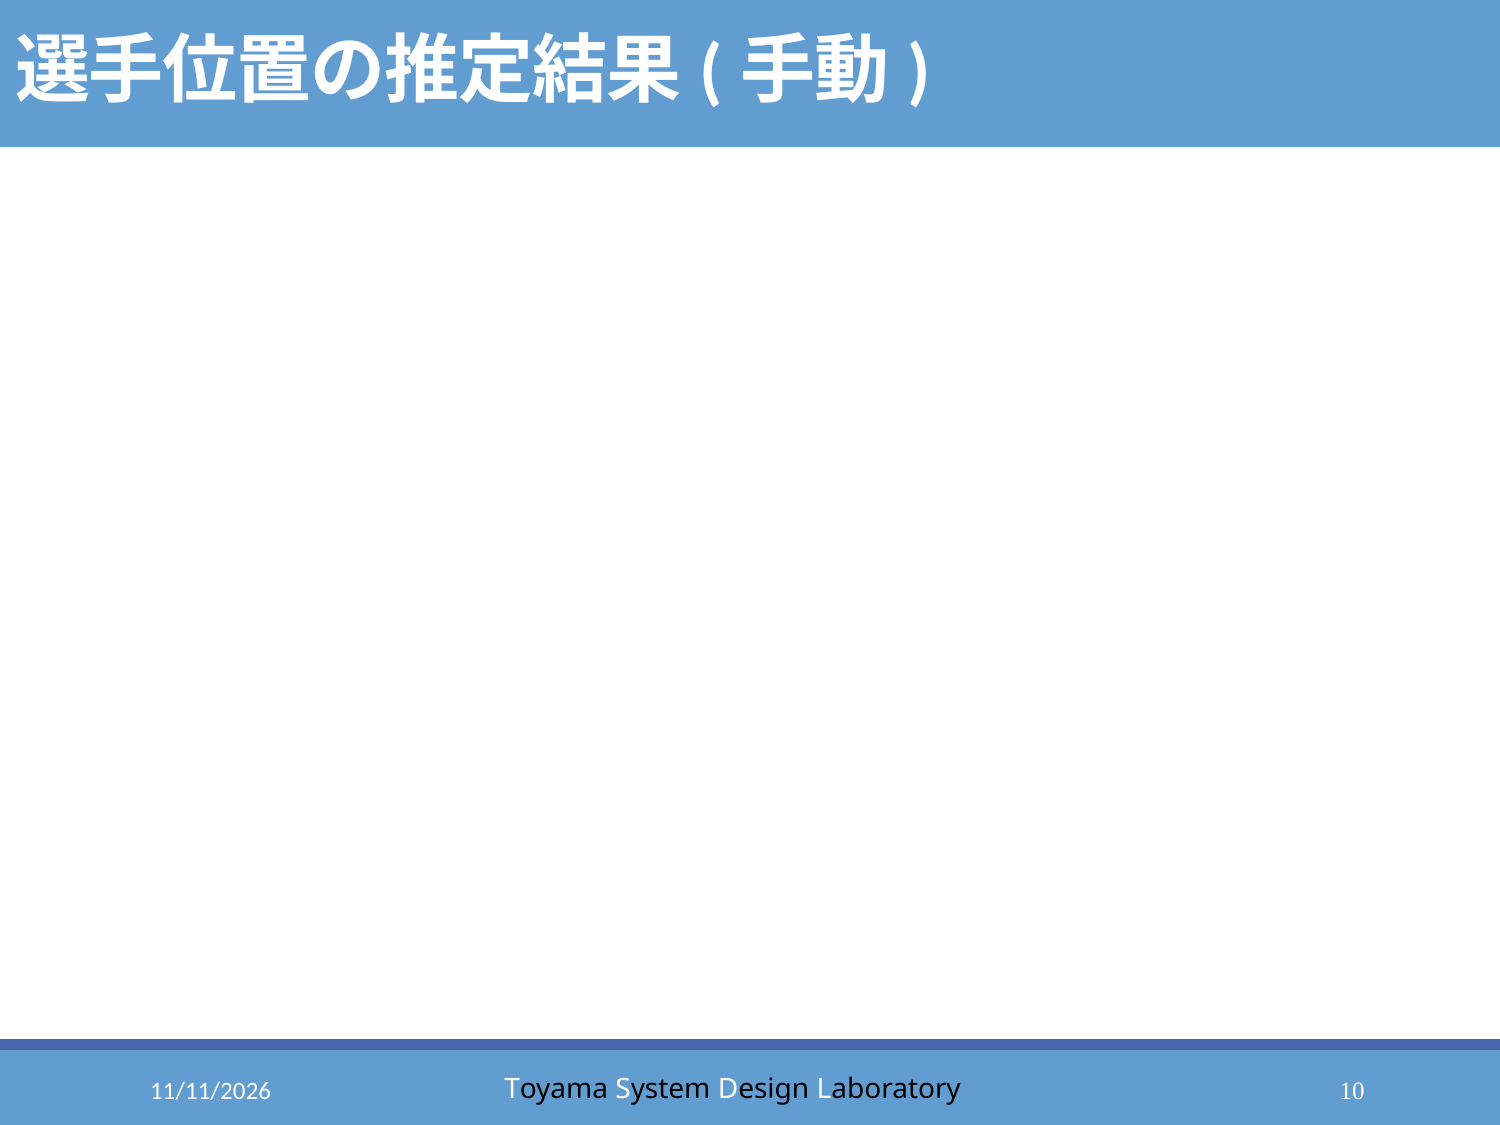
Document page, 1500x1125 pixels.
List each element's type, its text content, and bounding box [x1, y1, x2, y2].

slide_number 10 [1218, 1059, 1380, 1120]
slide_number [135, 1059, 440, 1120]
title 選手位置の推定結果(手動) [0, 0, 1500, 148]
